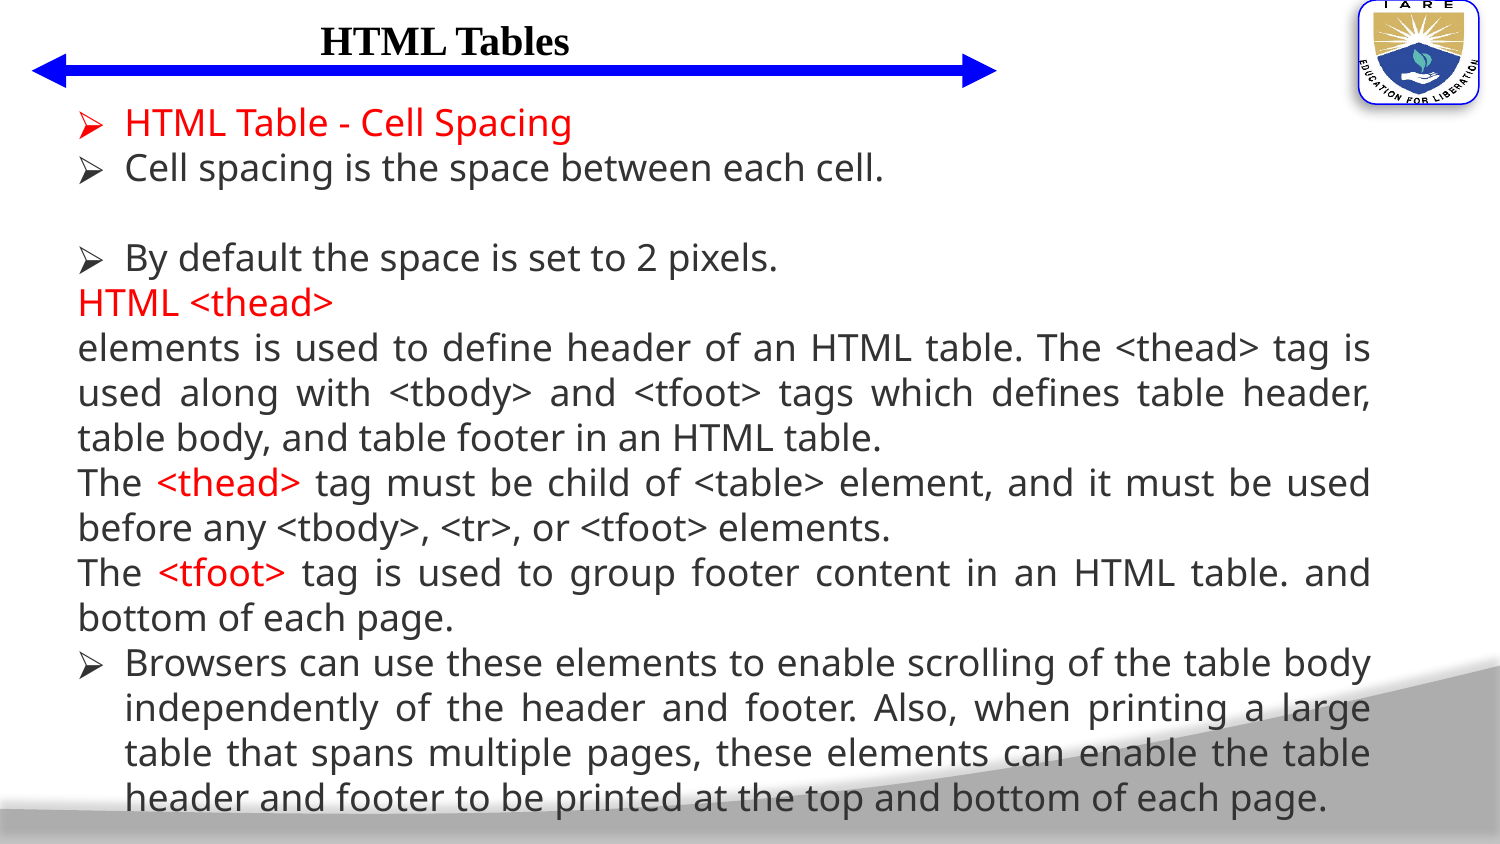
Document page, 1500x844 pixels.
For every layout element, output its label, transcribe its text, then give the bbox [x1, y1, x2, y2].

text_box HTML Table - Cell Spacing Cell spacing is the space between each cell. By default the space is set to 2 pixels. HTML <thead> elements is used to define header of an HTML table. The <thead> tag is used along with <tbody> and <tfoot> tags which defines table header, table body, and table footer in an HTML table. The <thead> tag must be child of <table> element, and it must be used before any <tbody>, <tr>, or <tfoot> elements. The <tfoot> tag is used to group footer content in an HTML table. and bottom of each page. Browsers can use these elements to enable scrolling of the table body independently of the header and footer. Also, when printing a large table that spans multiple pages, these elements can enable the table header and footer to be printed at the top and bottom of each page. [62, 113, 1388, 827]
picture [443, 394, 1057, 450]
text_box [0, 0, 1480, 105]
